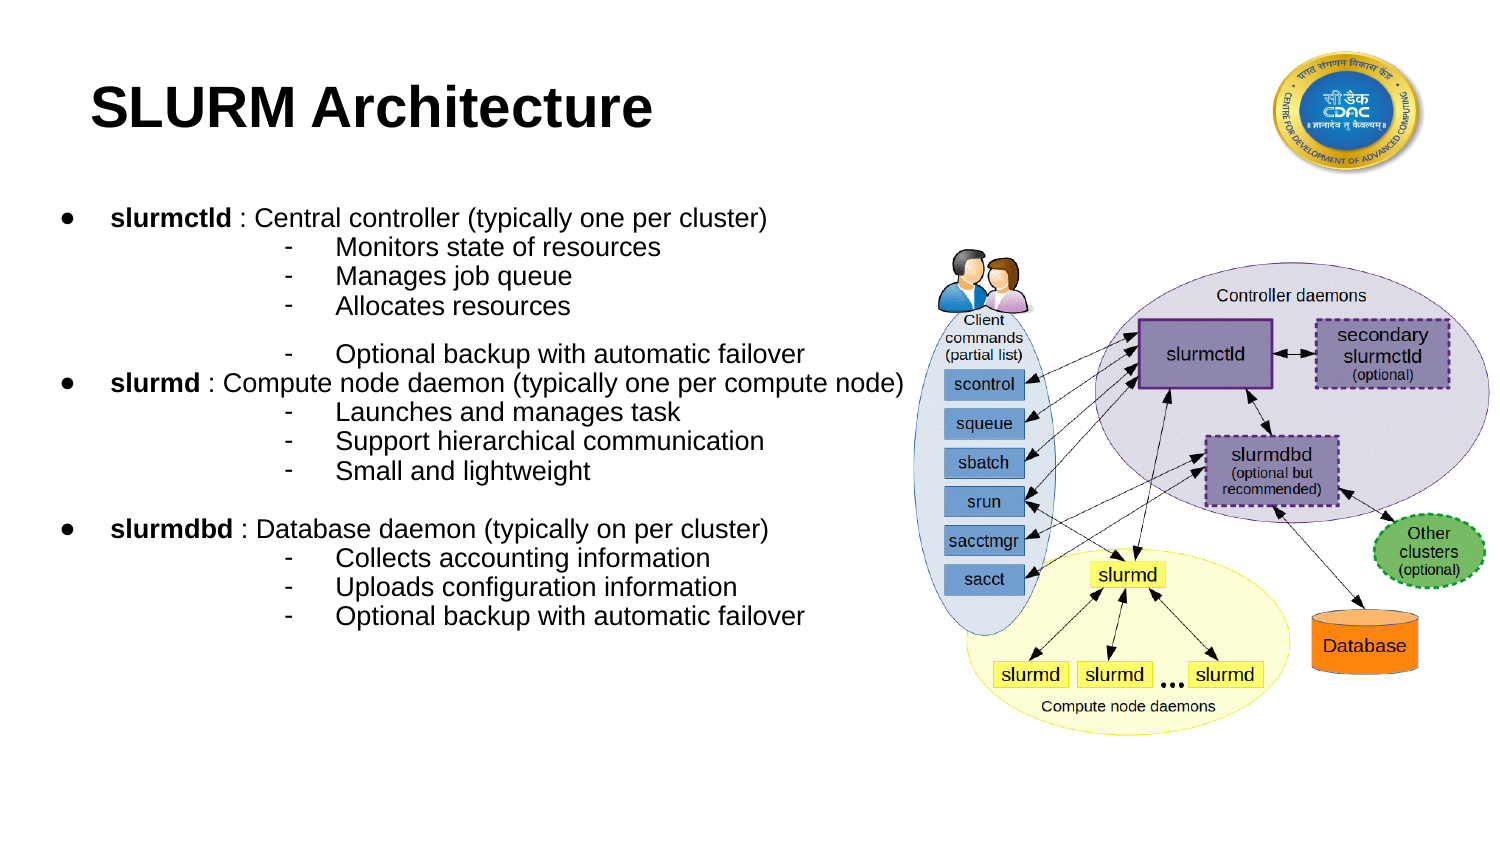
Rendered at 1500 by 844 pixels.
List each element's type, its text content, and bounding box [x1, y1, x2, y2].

picture [1271, 50, 1426, 175]
list slurmctld : Central controller (typically one per cluster) Monitors state of resources Manages job queue Allocates resources Optional backup with automatic failover slurmd : Compute node daemon (typically one per compute node) Launches and manages task Support hierarchical communication Small and lightweight slurmdbd : Database daemon (typically on per cluster) Collects accounting information Uploads configuration information Optional backup with automatic failover [20, 196, 1371, 824]
title SLURM Architecture [75, 33, 1425, 175]
picture [901, 242, 1500, 745]
